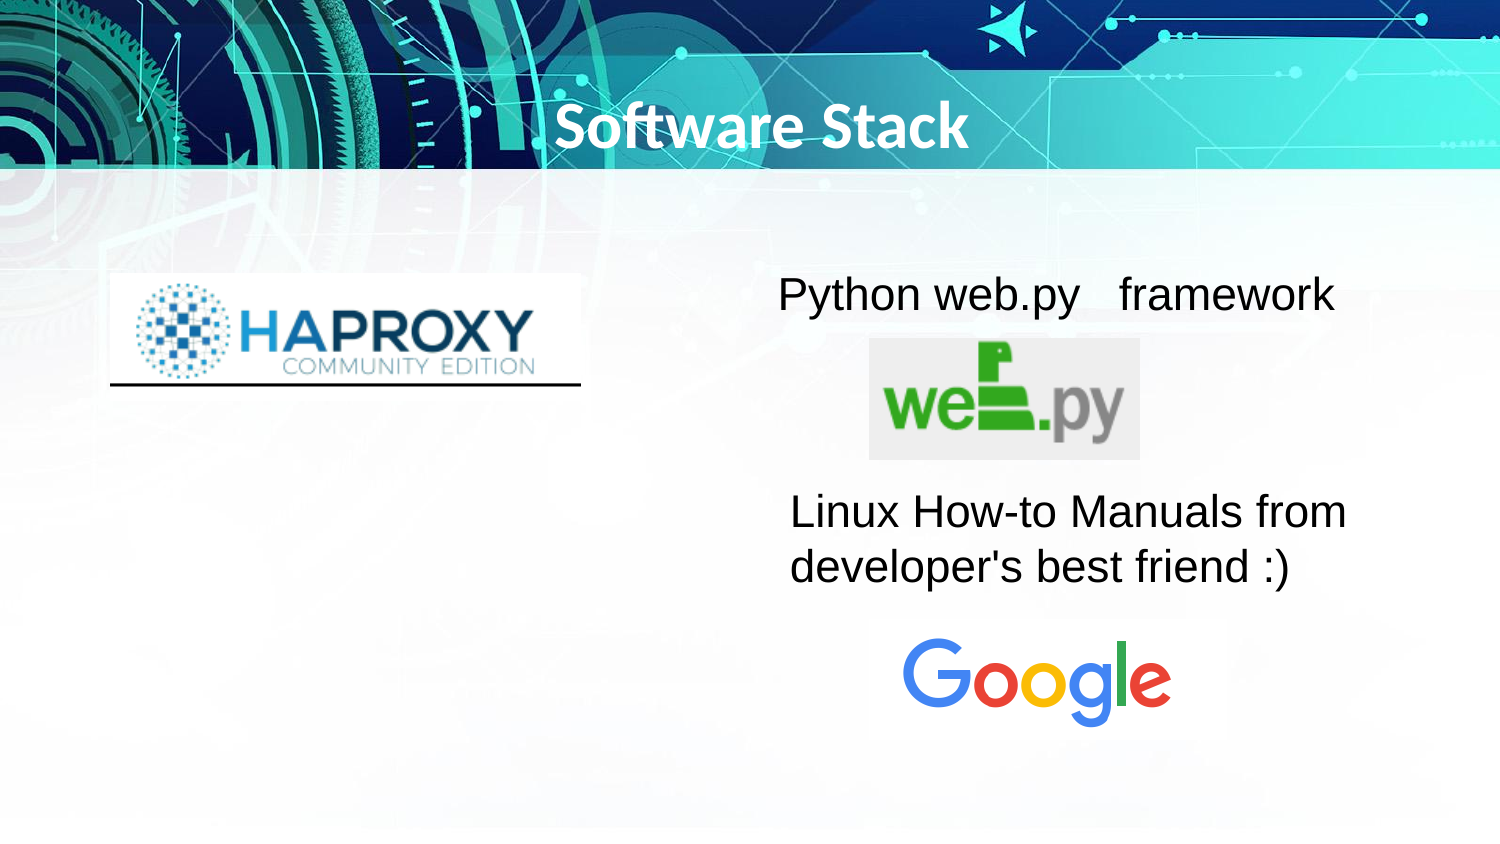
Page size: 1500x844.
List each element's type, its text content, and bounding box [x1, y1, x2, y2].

picture [0, 0, 1500, 844]
list Linux How-to Manuals from developer's best friend :) [750, 346, 1413, 721]
list [88, 273, 751, 648]
title Software Stack [98, 71, 1427, 172]
list Python web.py framework [762, 211, 1413, 328]
